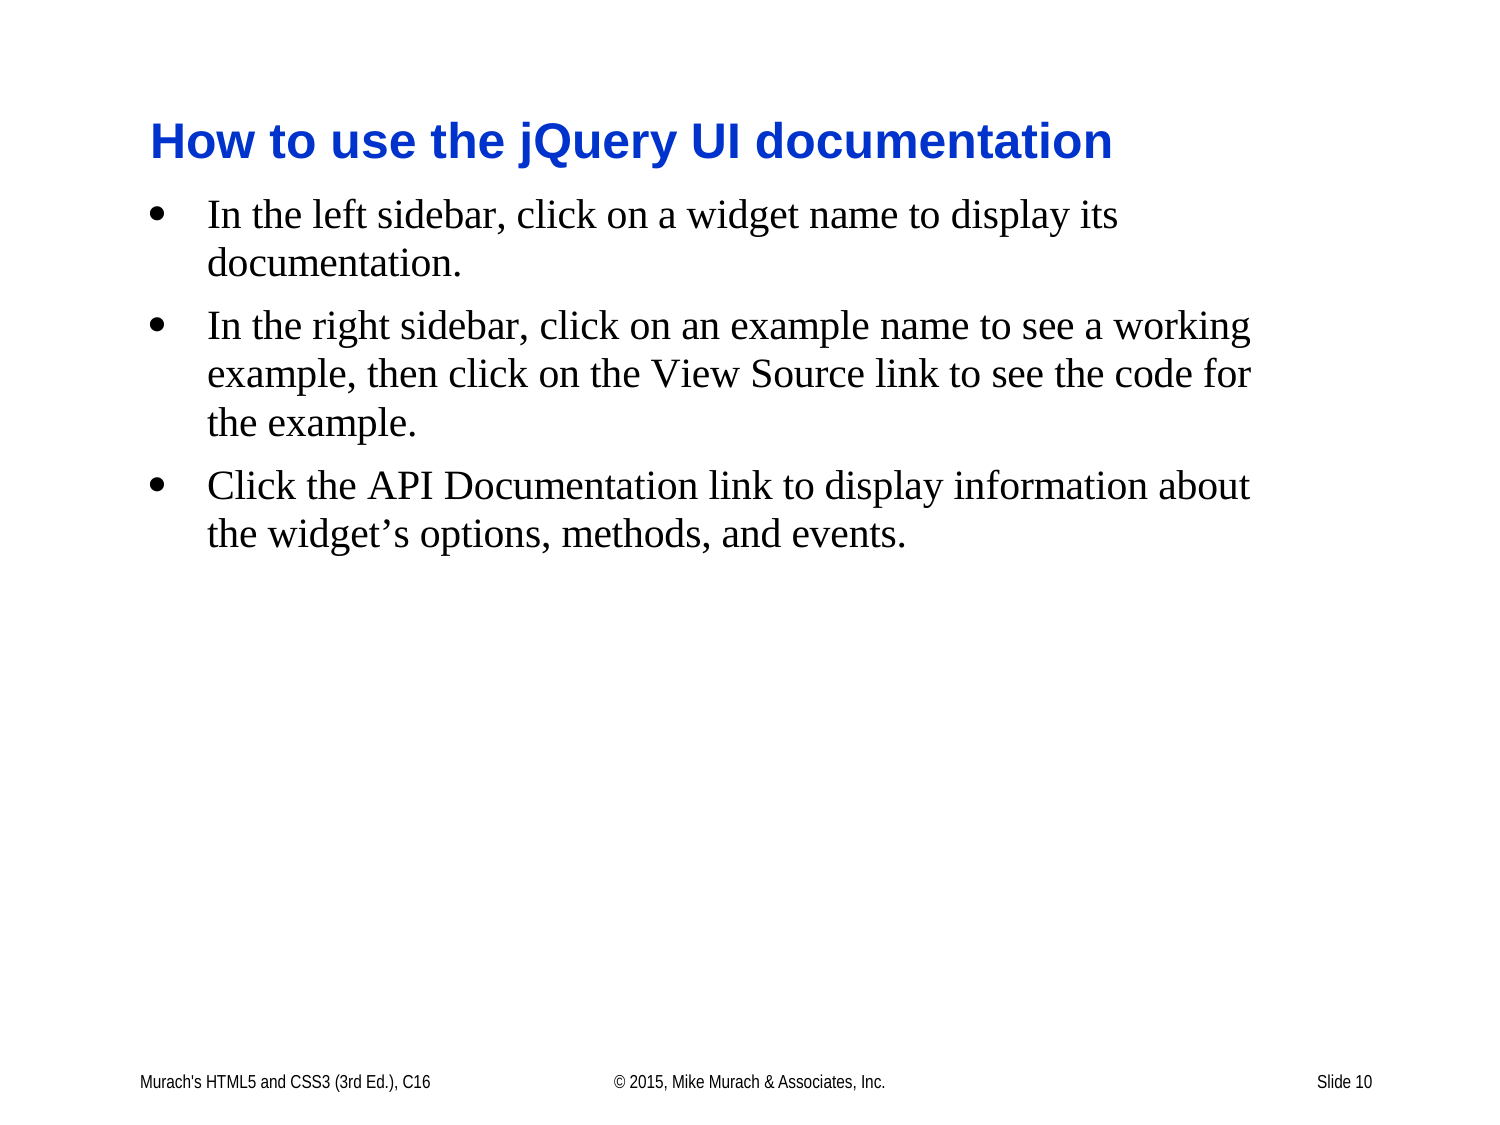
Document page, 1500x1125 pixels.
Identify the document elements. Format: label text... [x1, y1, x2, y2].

footer © 2015, Mike Murach & Associates, Inc. [474, 1025, 1025, 1100]
slide_number Murach's HTML5 and CSS3 (3rd Ed.), C16 [125, 1025, 450, 1100]
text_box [149, 187, 1348, 570]
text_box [149, 112, 1348, 183]
slide_number Slide 10 [1074, 1025, 1388, 1100]
